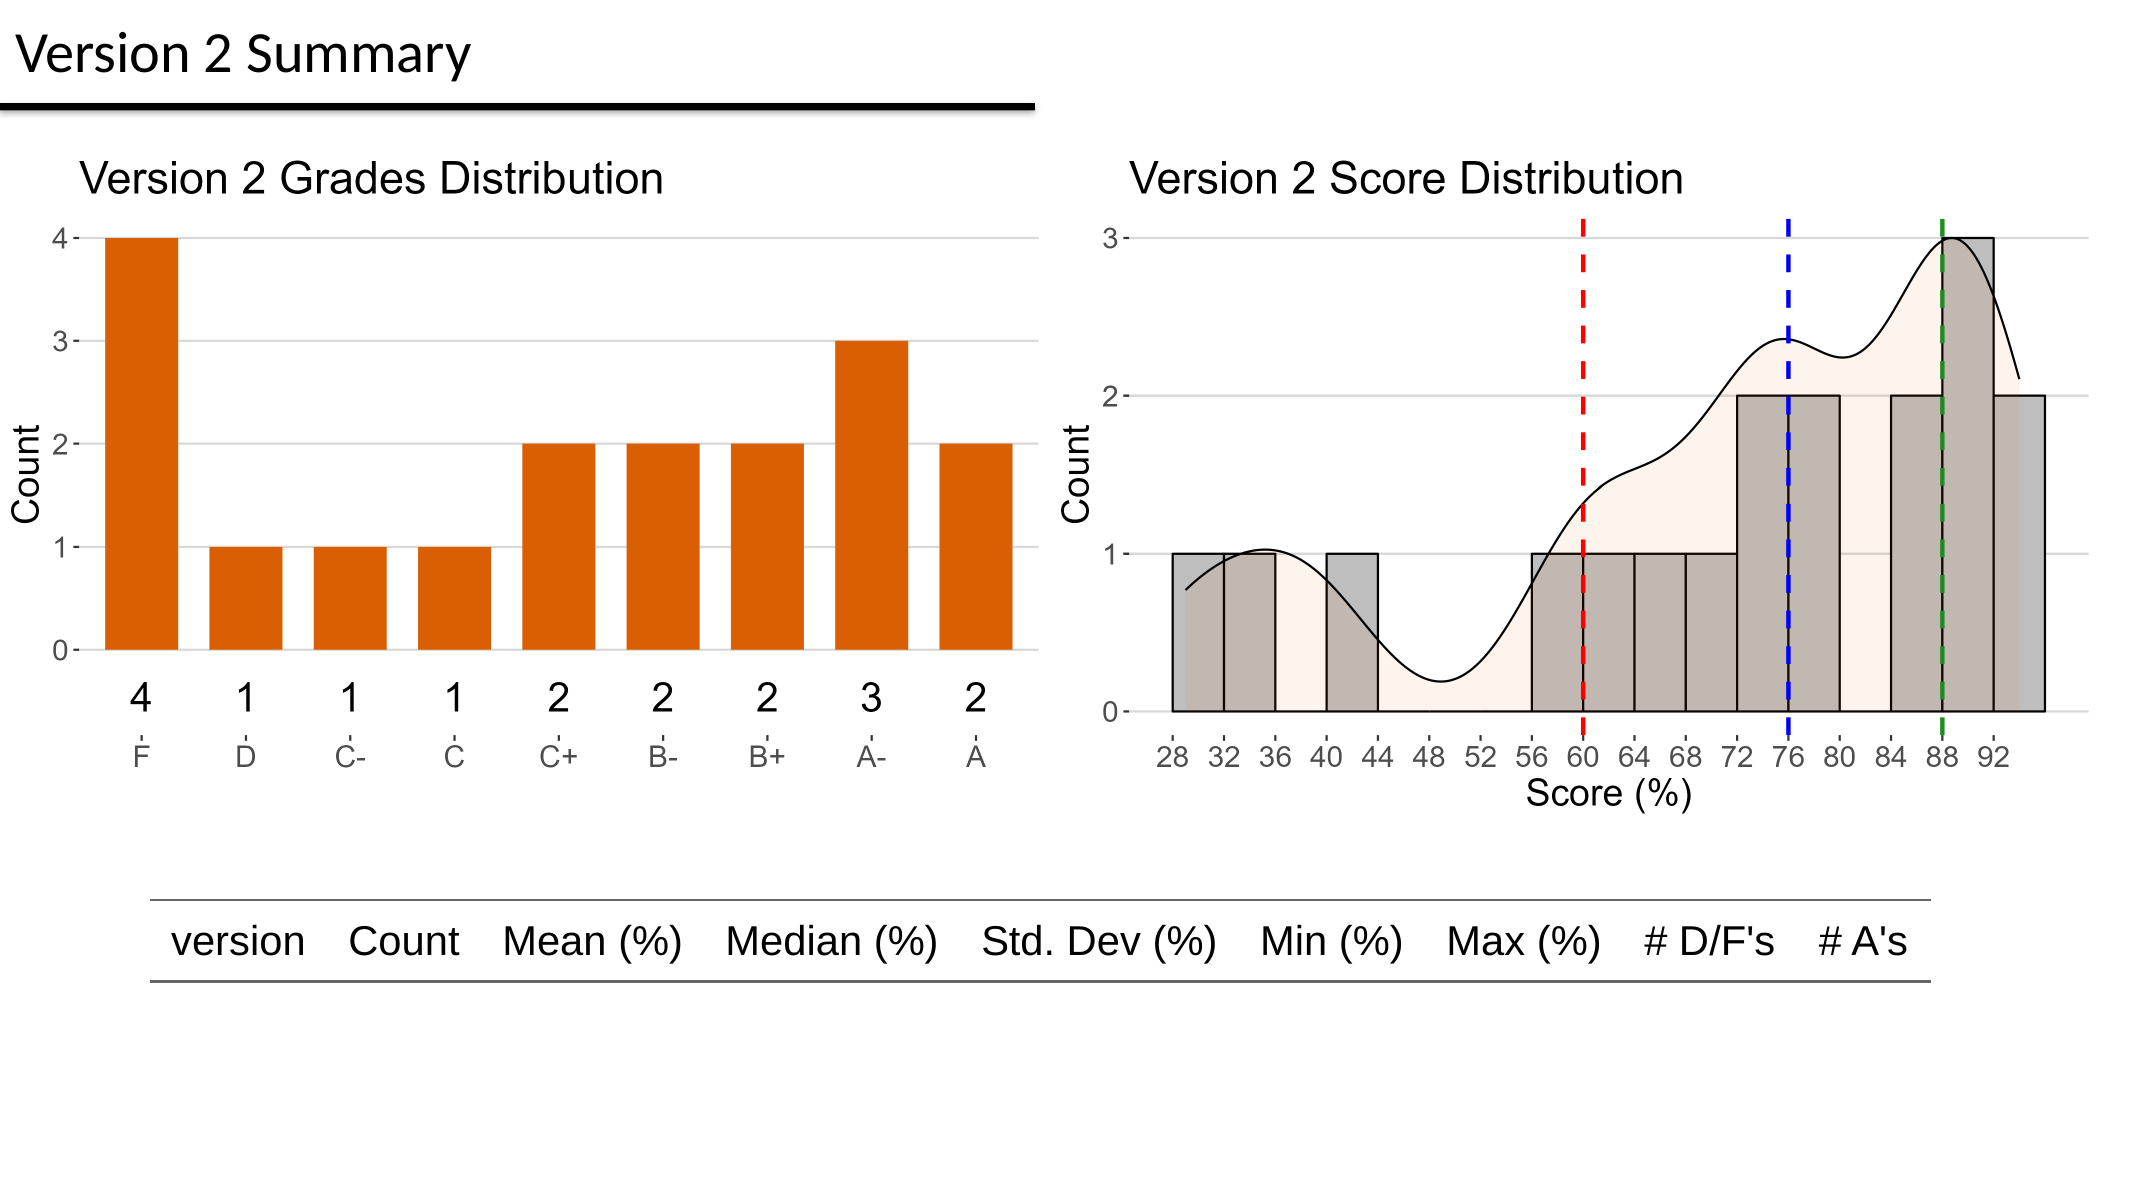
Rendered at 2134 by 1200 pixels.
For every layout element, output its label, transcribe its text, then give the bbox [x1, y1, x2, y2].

table_header Std. Dev (%) [960, 901, 1239, 980]
table_header Min (%) [1239, 901, 1425, 980]
table_header Median (%) [704, 901, 960, 980]
table_header version [150, 901, 327, 980]
table_header Count [327, 901, 481, 980]
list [0, 149, 1051, 826]
table_header # A's [1797, 901, 1931, 980]
table_header # D/F's [1623, 901, 1797, 980]
title Version 2 Summary [0, 0, 1035, 115]
table_header Max (%) [1425, 901, 1623, 980]
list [1051, 149, 2101, 826]
table_header Mean (%) [481, 901, 704, 980]
